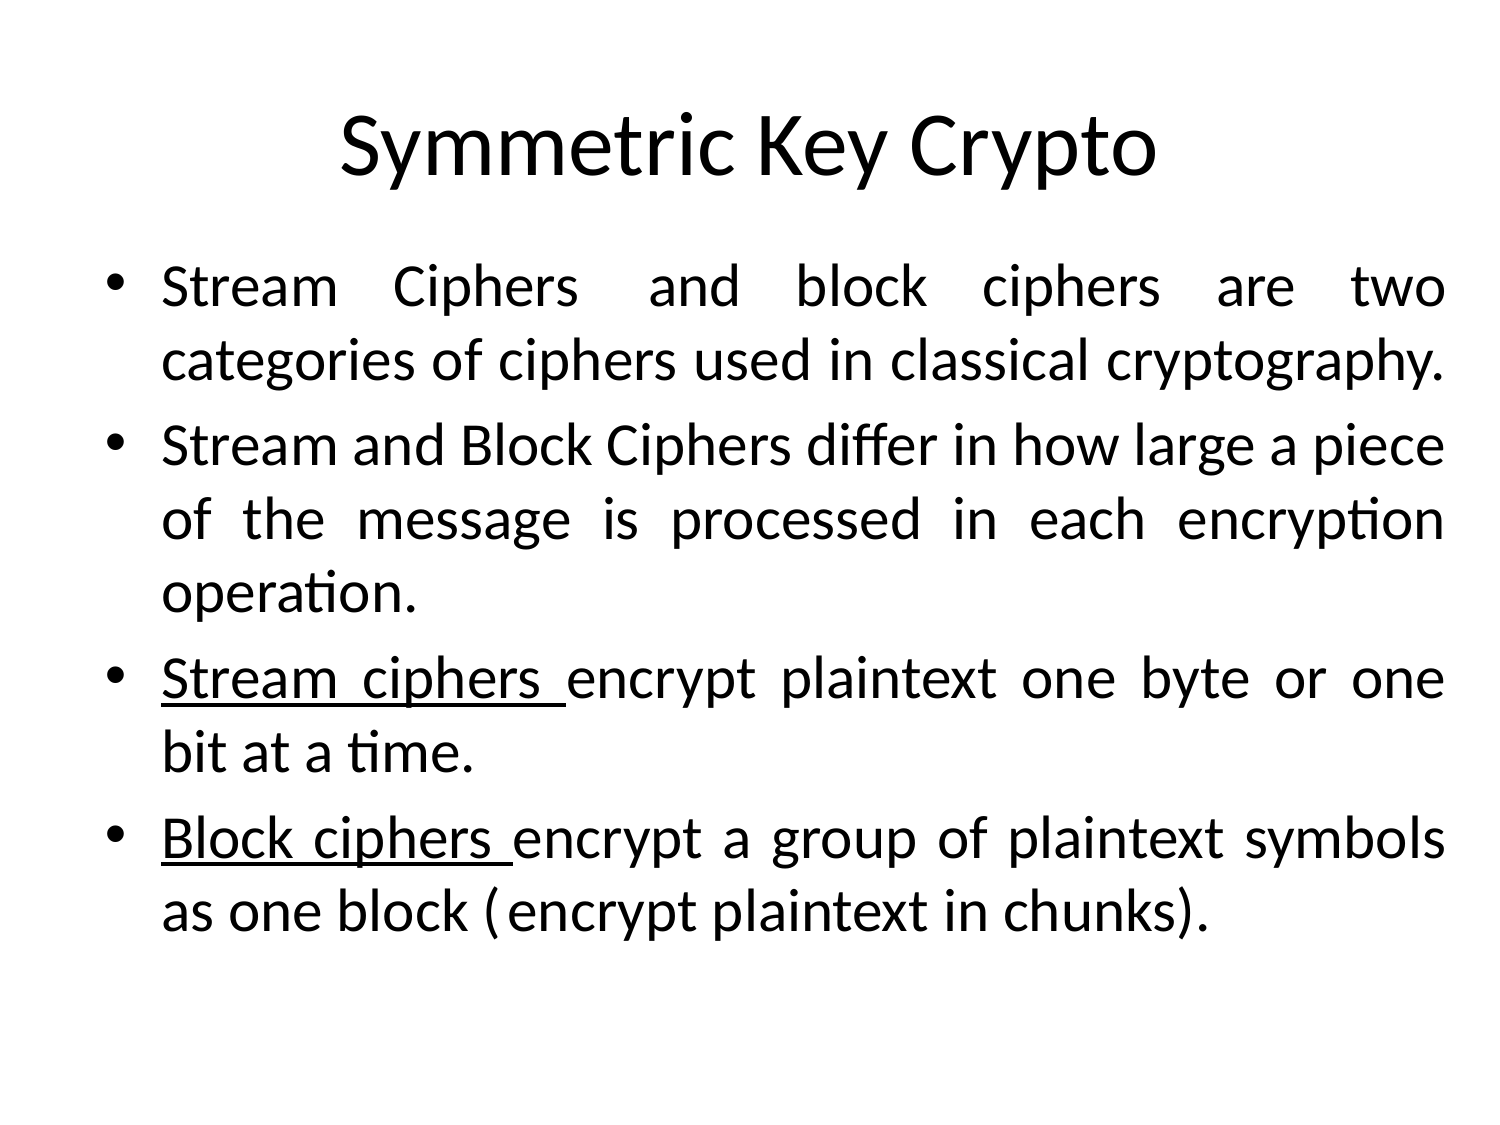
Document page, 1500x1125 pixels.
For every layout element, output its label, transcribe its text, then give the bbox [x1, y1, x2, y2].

title Symmetric Key Crypto [75, 45, 1425, 233]
list Stream Ciphers and block ciphers are two categories of ciphers used in classical cryptography. Stream and Block Ciphers differ in how large a piece of the message is processed in each encryption operation. Stream ciphers encrypt plaintext one byte or one bit at a time. Block ciphers encrypt a group of plaintext symbols as one block ( encrypt plaintext in chunks). [24, 237, 1463, 988]
